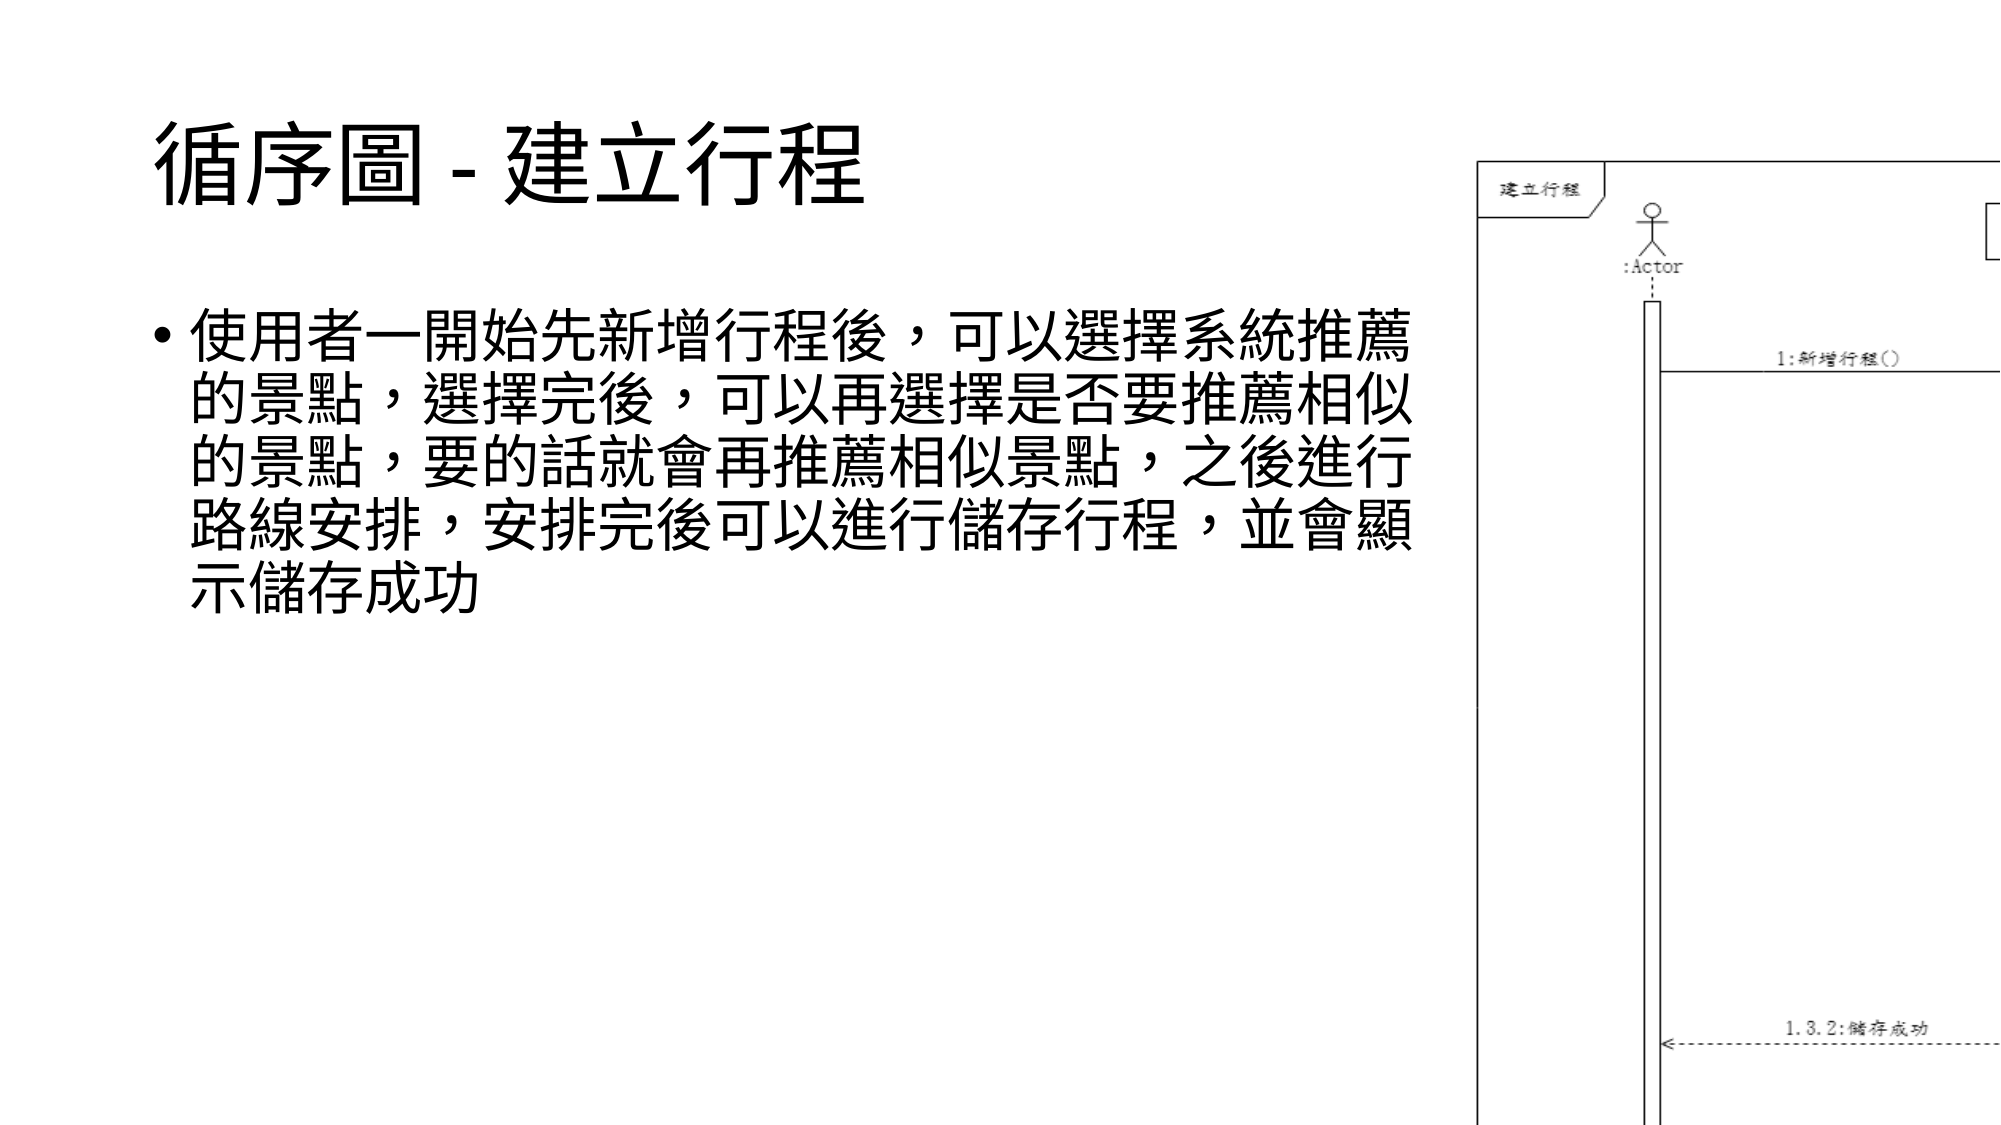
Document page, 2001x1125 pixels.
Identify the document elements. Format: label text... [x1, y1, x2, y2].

picture [1461, 147, 2000, 1125]
list 使用者一開始先新增行程後，可以選擇系統推薦的景點，選擇完後，可以再選擇是否要推薦相似的景點，要的話就會再推薦相似景點，之後進行路線安排，安排完後可以進行儲存行程，並會顯示儲存成功 [137, 299, 1461, 1014]
title 循序圖-建立行程 [137, 59, 1863, 278]
